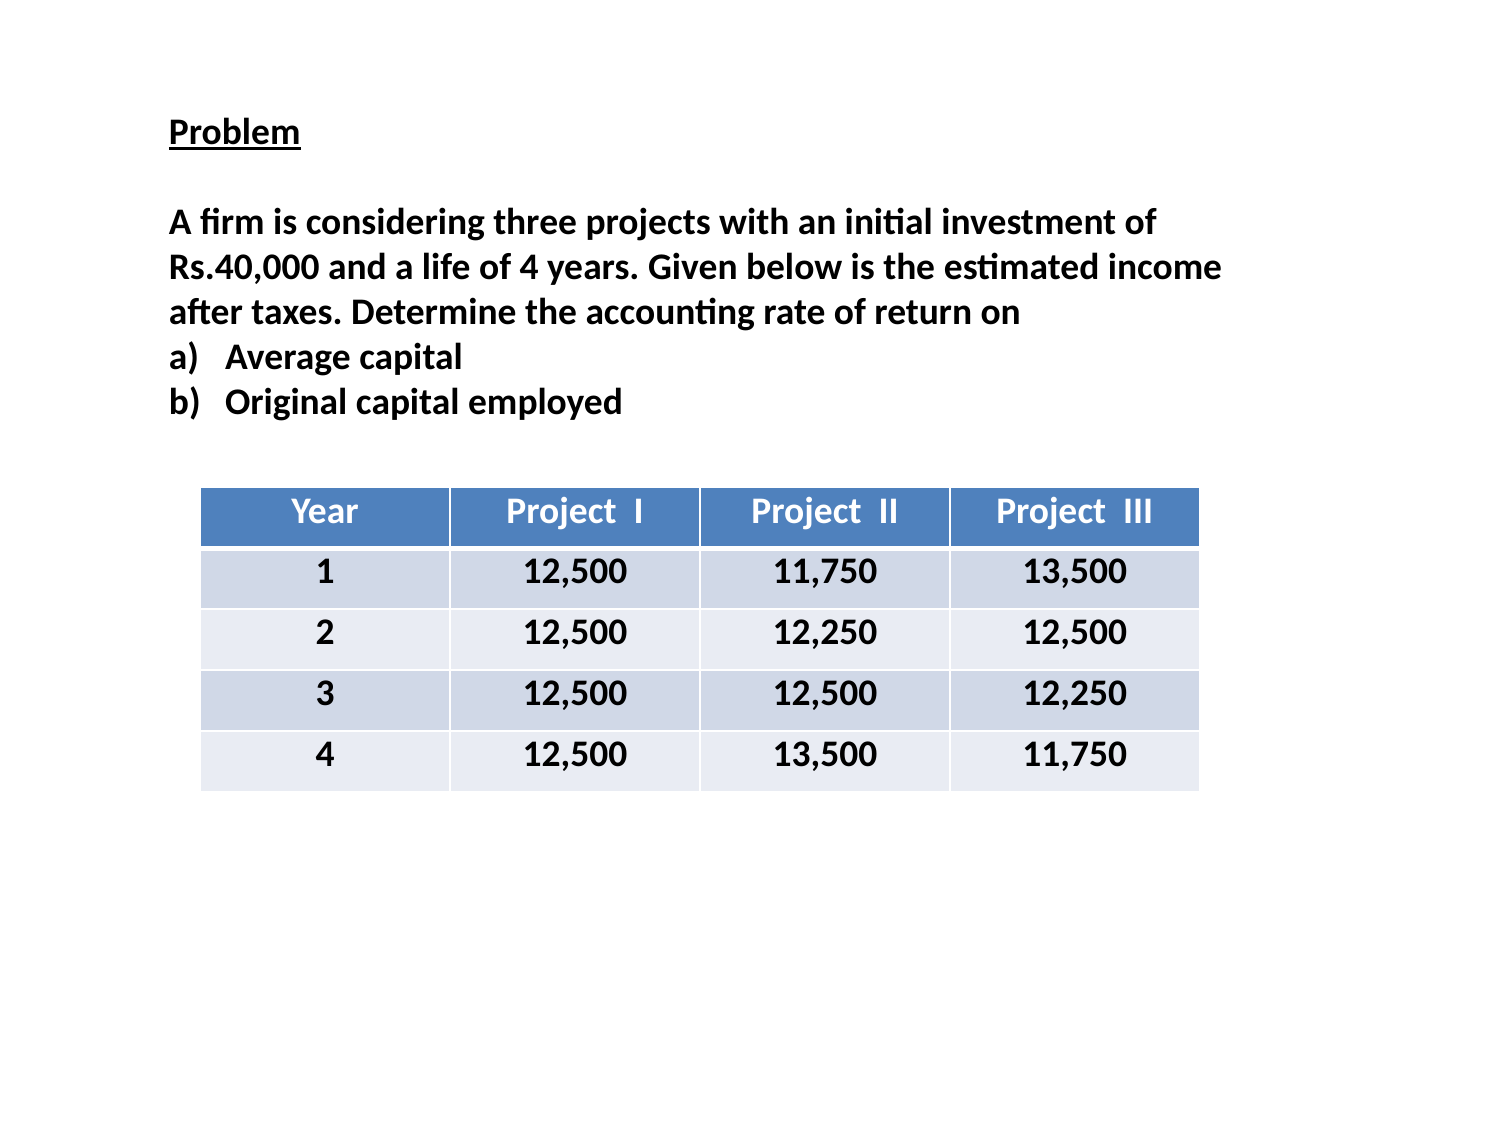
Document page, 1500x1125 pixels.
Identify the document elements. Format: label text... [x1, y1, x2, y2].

table_header Project I [451, 488, 699, 546]
table_cell 12,500 [451, 551, 699, 608]
table_cell 11,750 [701, 551, 949, 608]
table_header Project II [701, 488, 949, 546]
table_cell 12,500 [451, 732, 699, 791]
table_cell 4 [201, 732, 449, 791]
table_cell 13,500 [701, 732, 949, 791]
table_cell 12,250 [701, 610, 949, 669]
table_cell 12,500 [451, 610, 699, 669]
table_header Project III [951, 488, 1199, 546]
table_cell 13,500 [951, 551, 1199, 608]
table_cell 2 [201, 610, 449, 669]
table_cell 1 [201, 551, 449, 608]
table_cell 12,500 [701, 671, 949, 730]
table_cell 12,250 [951, 671, 1199, 730]
table_header Year [201, 488, 449, 546]
table_cell 12,500 [951, 610, 1199, 669]
table_cell 3 [201, 671, 449, 730]
table_cell 12,500 [451, 671, 699, 730]
table_cell 11,750 [951, 732, 1199, 791]
text_box Problem A firm is considering three projects with an initial investment of Rs.40,000 and a life of 4 years. Given below is the estimated income after taxes. Determine the accounting rate of return on Average capital Original capital employed [154, 99, 1239, 520]
